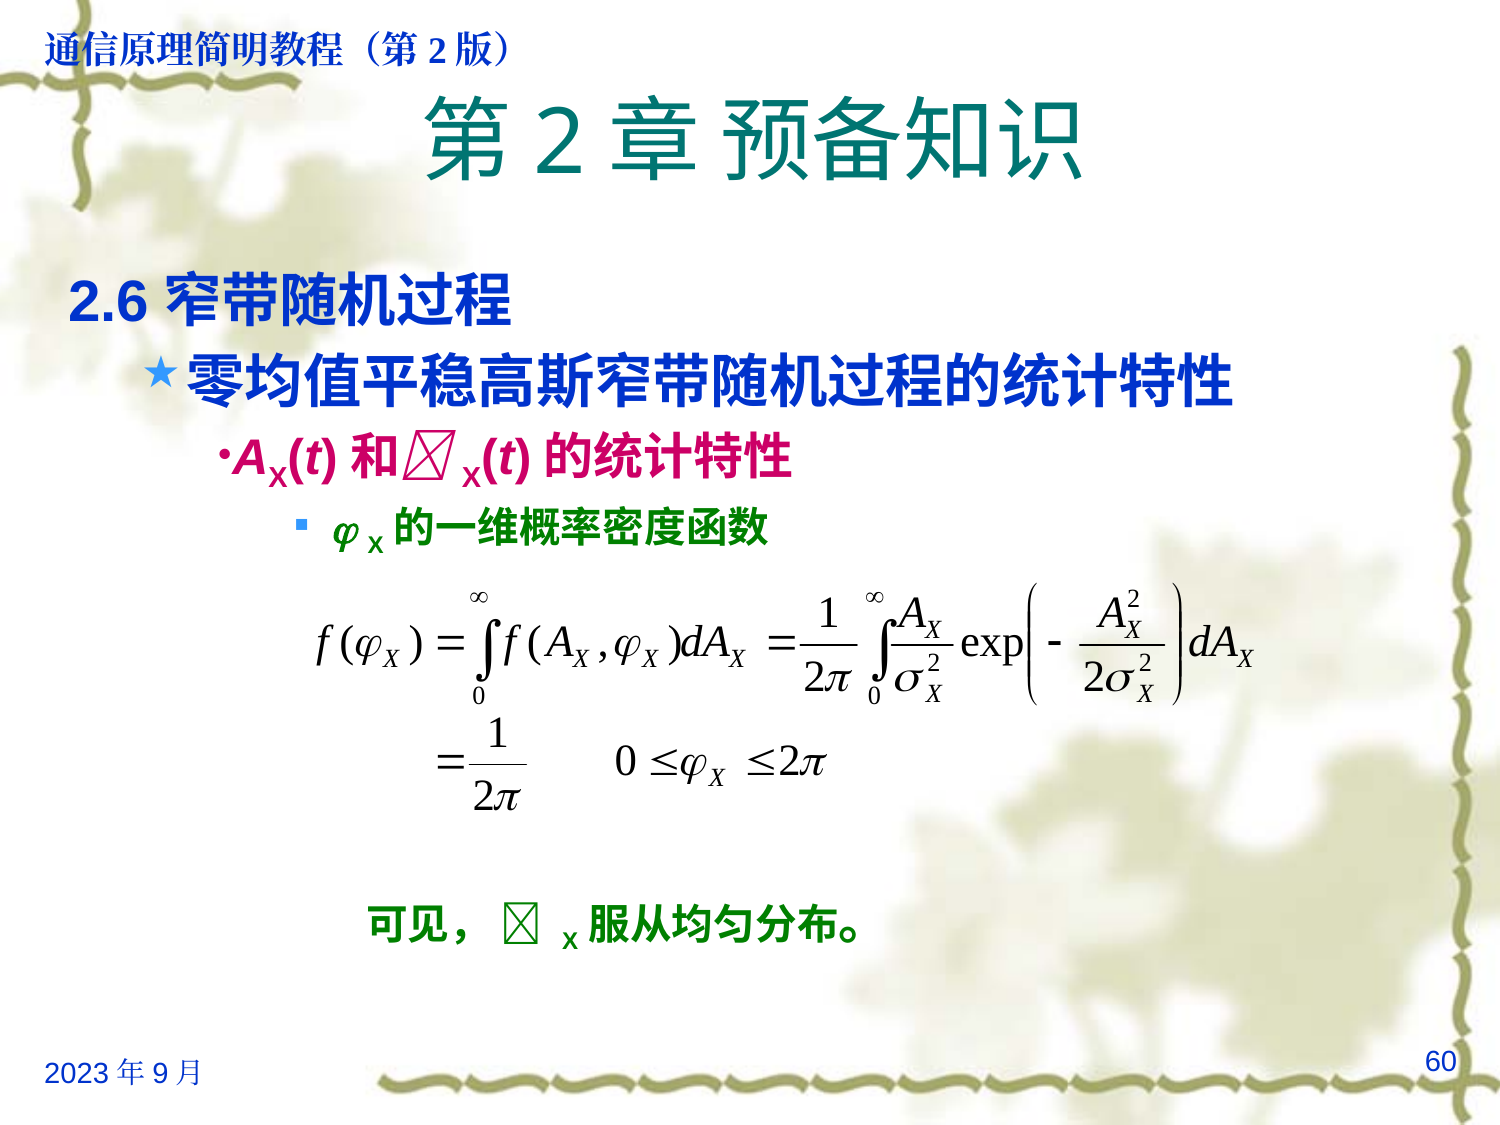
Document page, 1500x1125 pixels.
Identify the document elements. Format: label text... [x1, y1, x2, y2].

footer 60 [1399, 1034, 1483, 1090]
list 2.6窄带随机过程 零均值平稳高斯窄带随机过程的统计特性 AX(t)和X(t)的统计特性  X的一维概率密度函数 可见，  X服从均匀分布。 [53, 255, 1412, 1059]
picture [0, 0, 1500, 1125]
title 第2章 预备知识 [53, 42, 1455, 231]
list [300, 573, 1270, 873]
